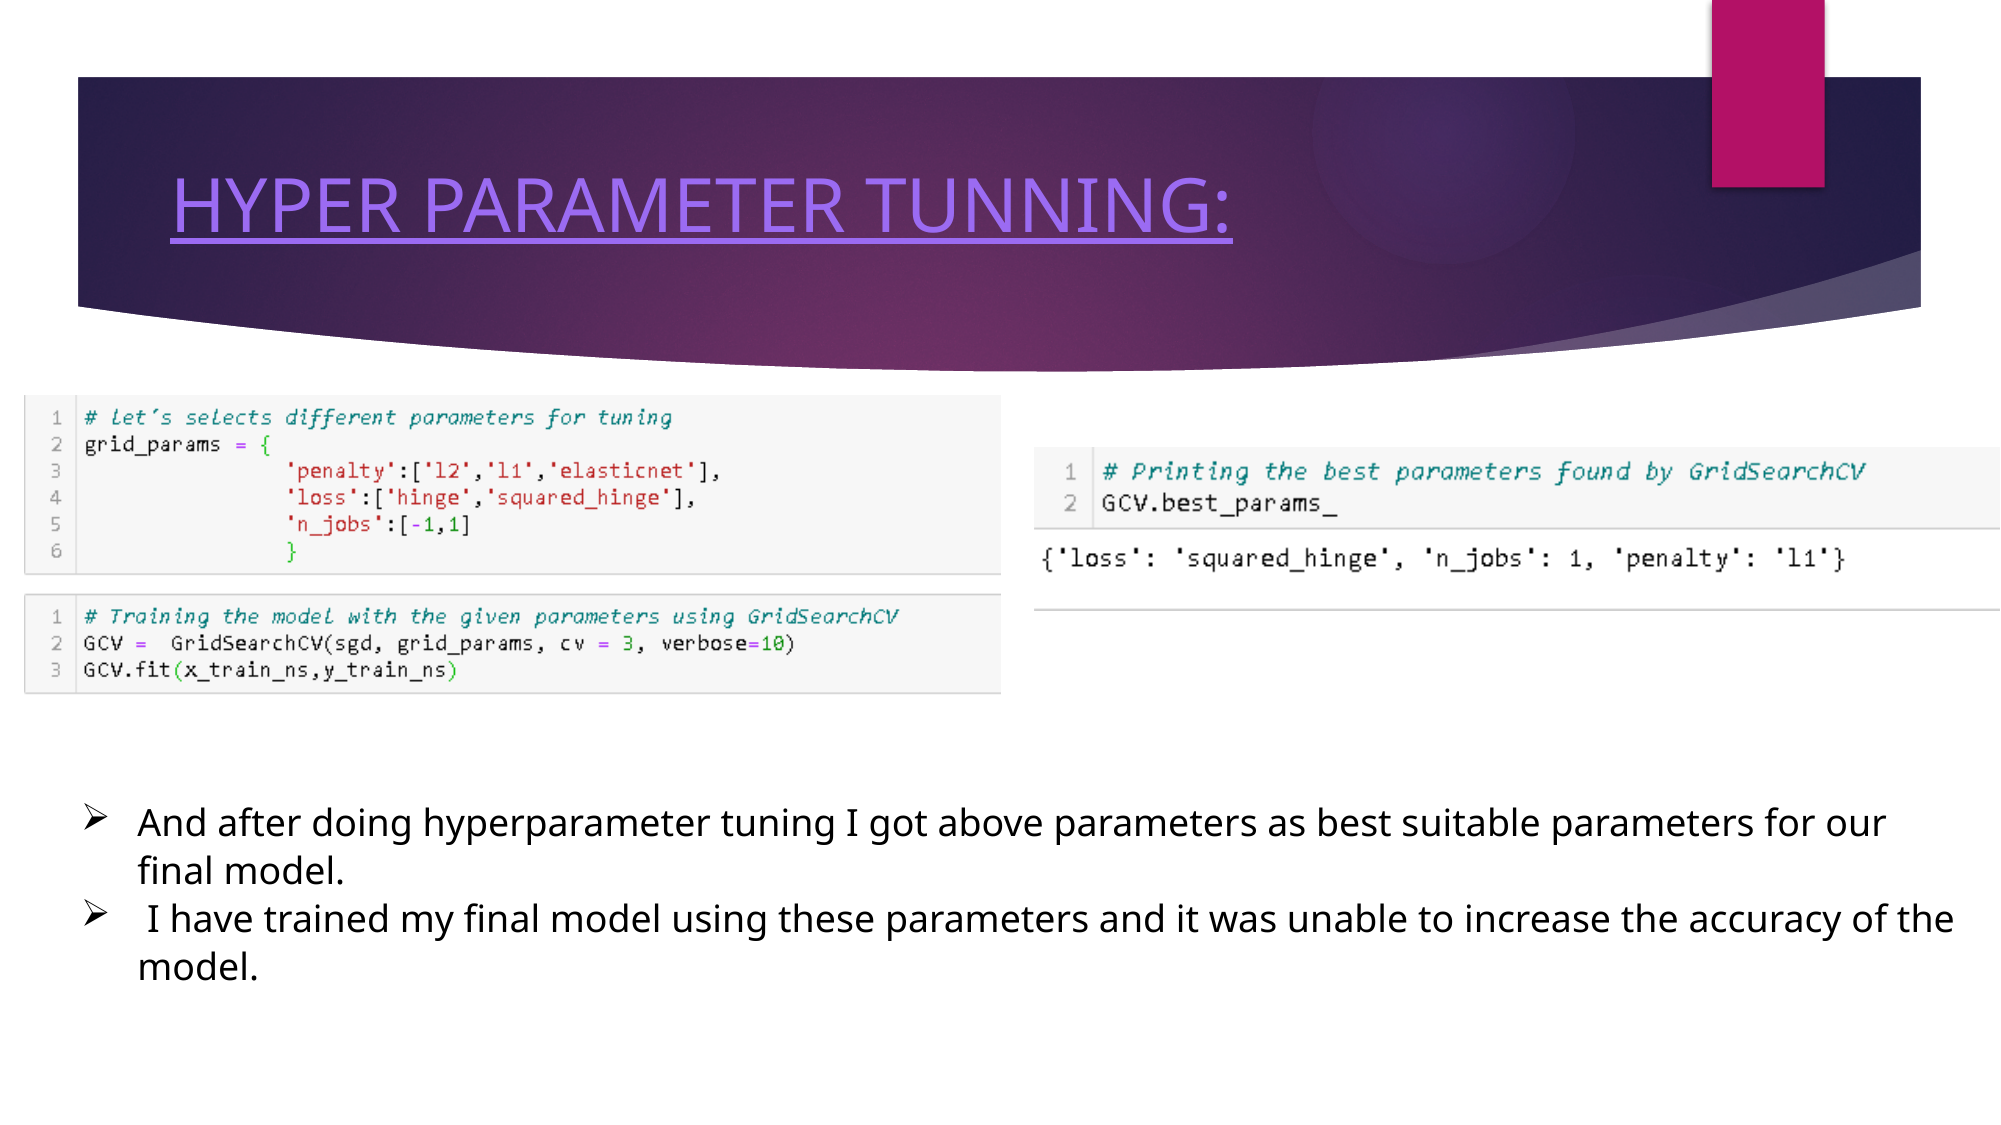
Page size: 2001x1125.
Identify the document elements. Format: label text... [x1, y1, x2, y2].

text_box And after doing hyperparameter tuning I got above parameters as best suitable parameters for our final model. I have trained my final model using these parameters and it was unable to increase the accuracy of the model. [66, 788, 1974, 1058]
picture [1034, 447, 2000, 611]
picture [24, 395, 1002, 700]
title HYPER PARAMETER TUNNING: [155, 144, 1593, 261]
